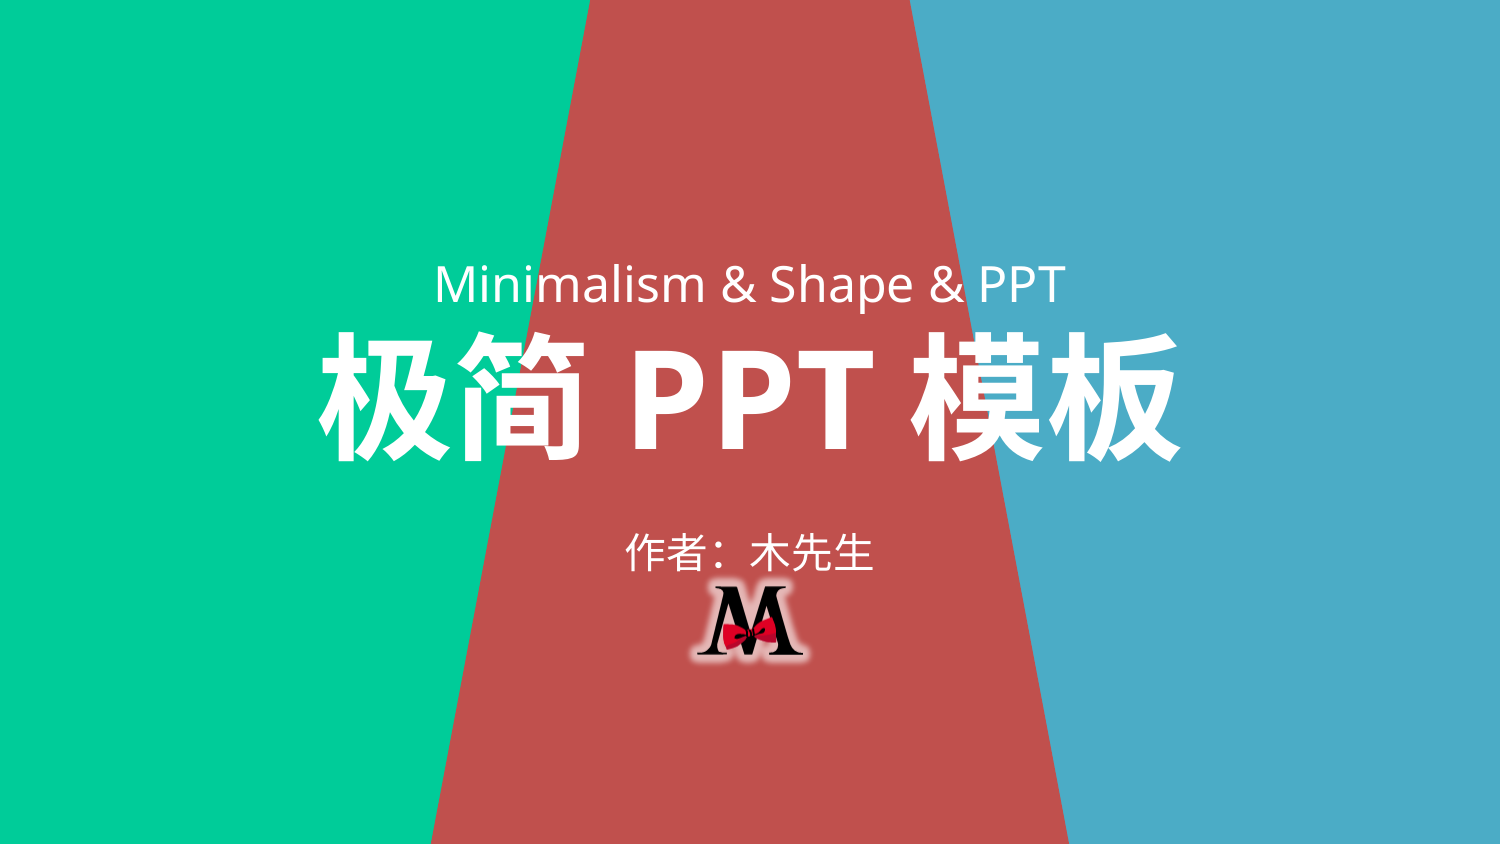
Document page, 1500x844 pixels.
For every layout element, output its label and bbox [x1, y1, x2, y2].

picture [680, 569, 820, 672]
